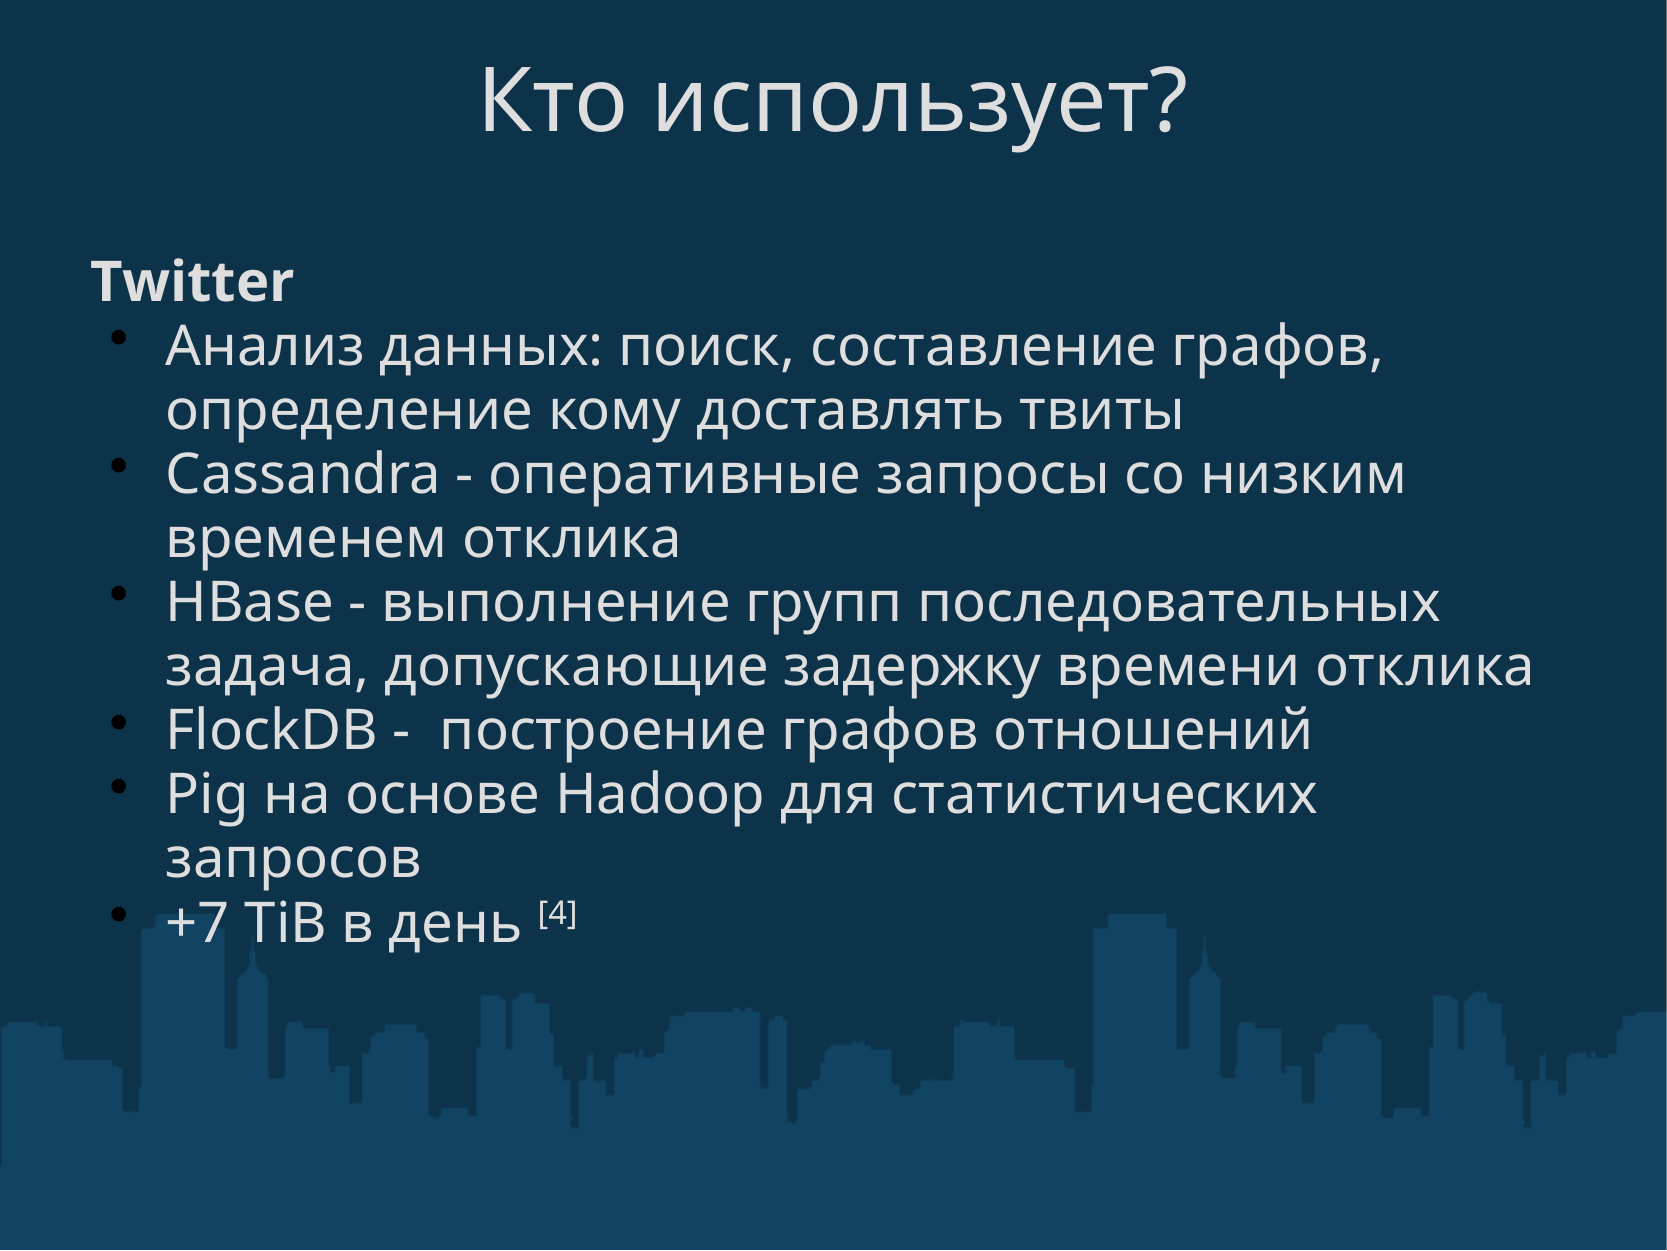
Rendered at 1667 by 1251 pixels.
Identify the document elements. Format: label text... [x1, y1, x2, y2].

picture [0, 0, 1667, 1250]
title Кто использует? [40, 50, 1626, 200]
text_box Twitter Анализ данных: поиск, составление графов, определение кому доставлять твиты Cassandra - оперативные запросы со низким временем отклика HBase - выполнение групп последовательных задача, допускающие задержку времени отклика FlockDB - построение графов отношений Pig на основе Hadoop для статистических запросов +7 TiB в день [4] [90, 249, 1587, 955]
